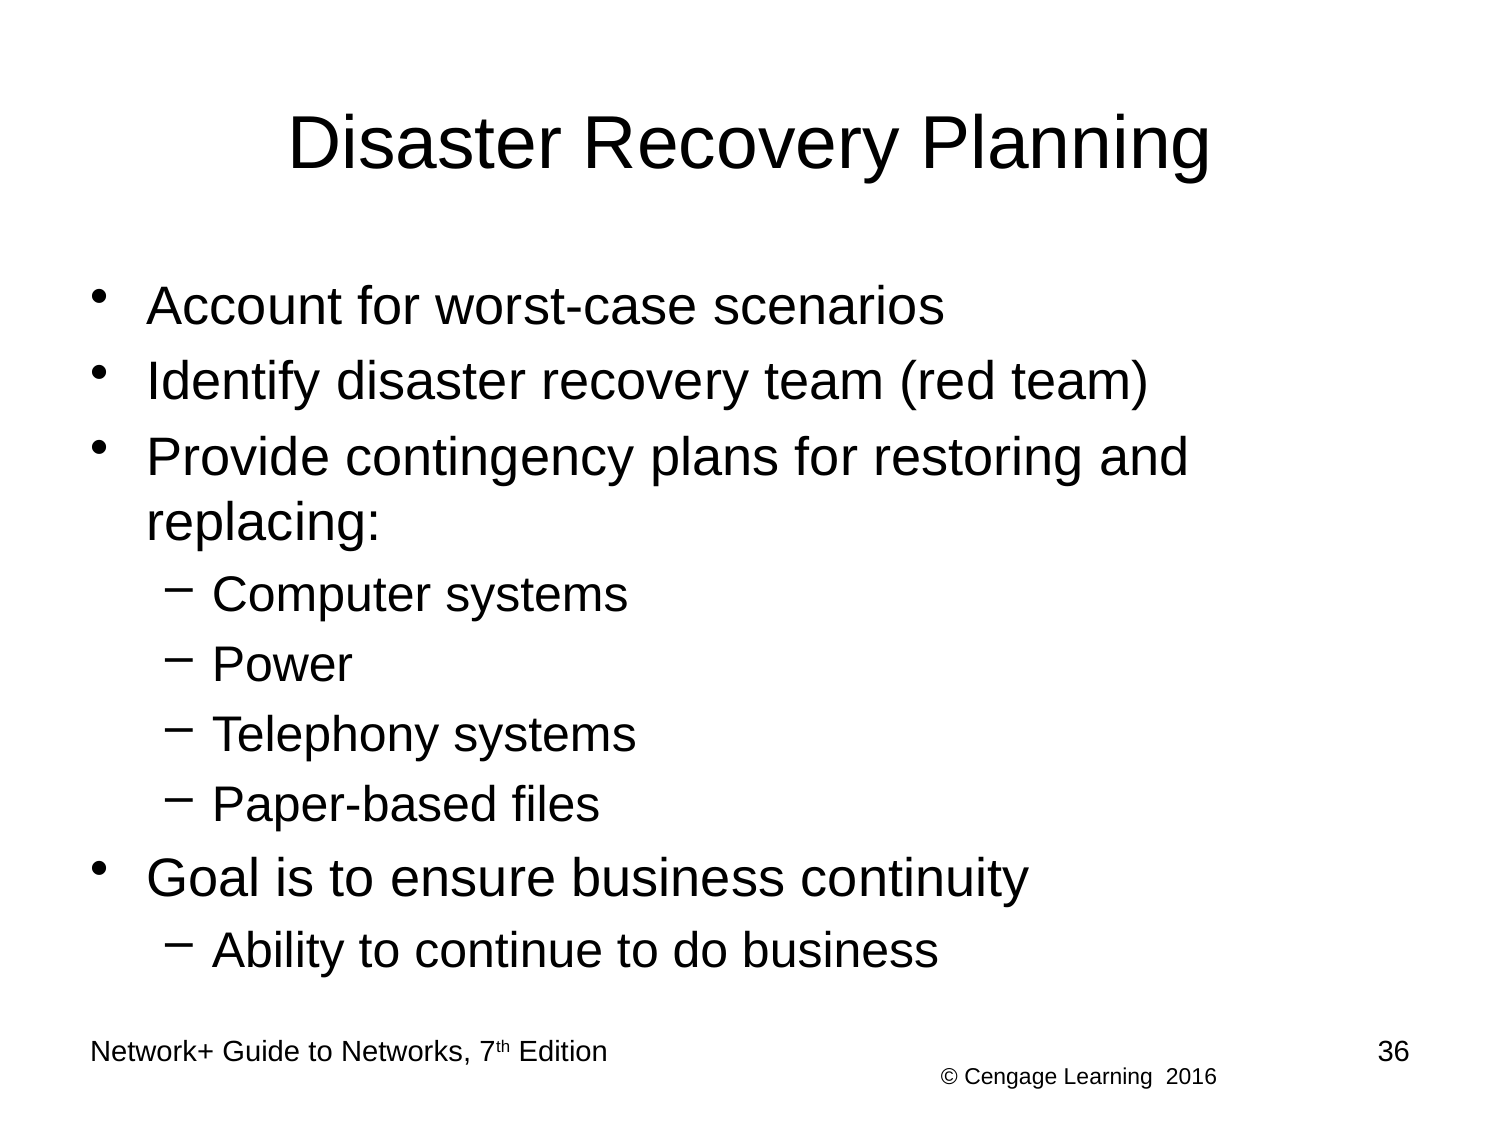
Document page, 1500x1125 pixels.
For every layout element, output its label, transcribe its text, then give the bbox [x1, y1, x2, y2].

list Account for worst-case scenarios Identify disaster recovery team (red team) Provide contingency plans for restoring and replacing: Computer systems Power Telephony systems Paper-based files Goal is to ensure business continuity Ability to continue to do business [75, 262, 1425, 1005]
slide_number 36 [1312, 1024, 1426, 1103]
footer Network+ Guide to Networks, 7th Edition [74, 1024, 713, 1103]
title Disaster Recovery Planning [75, 45, 1425, 233]
